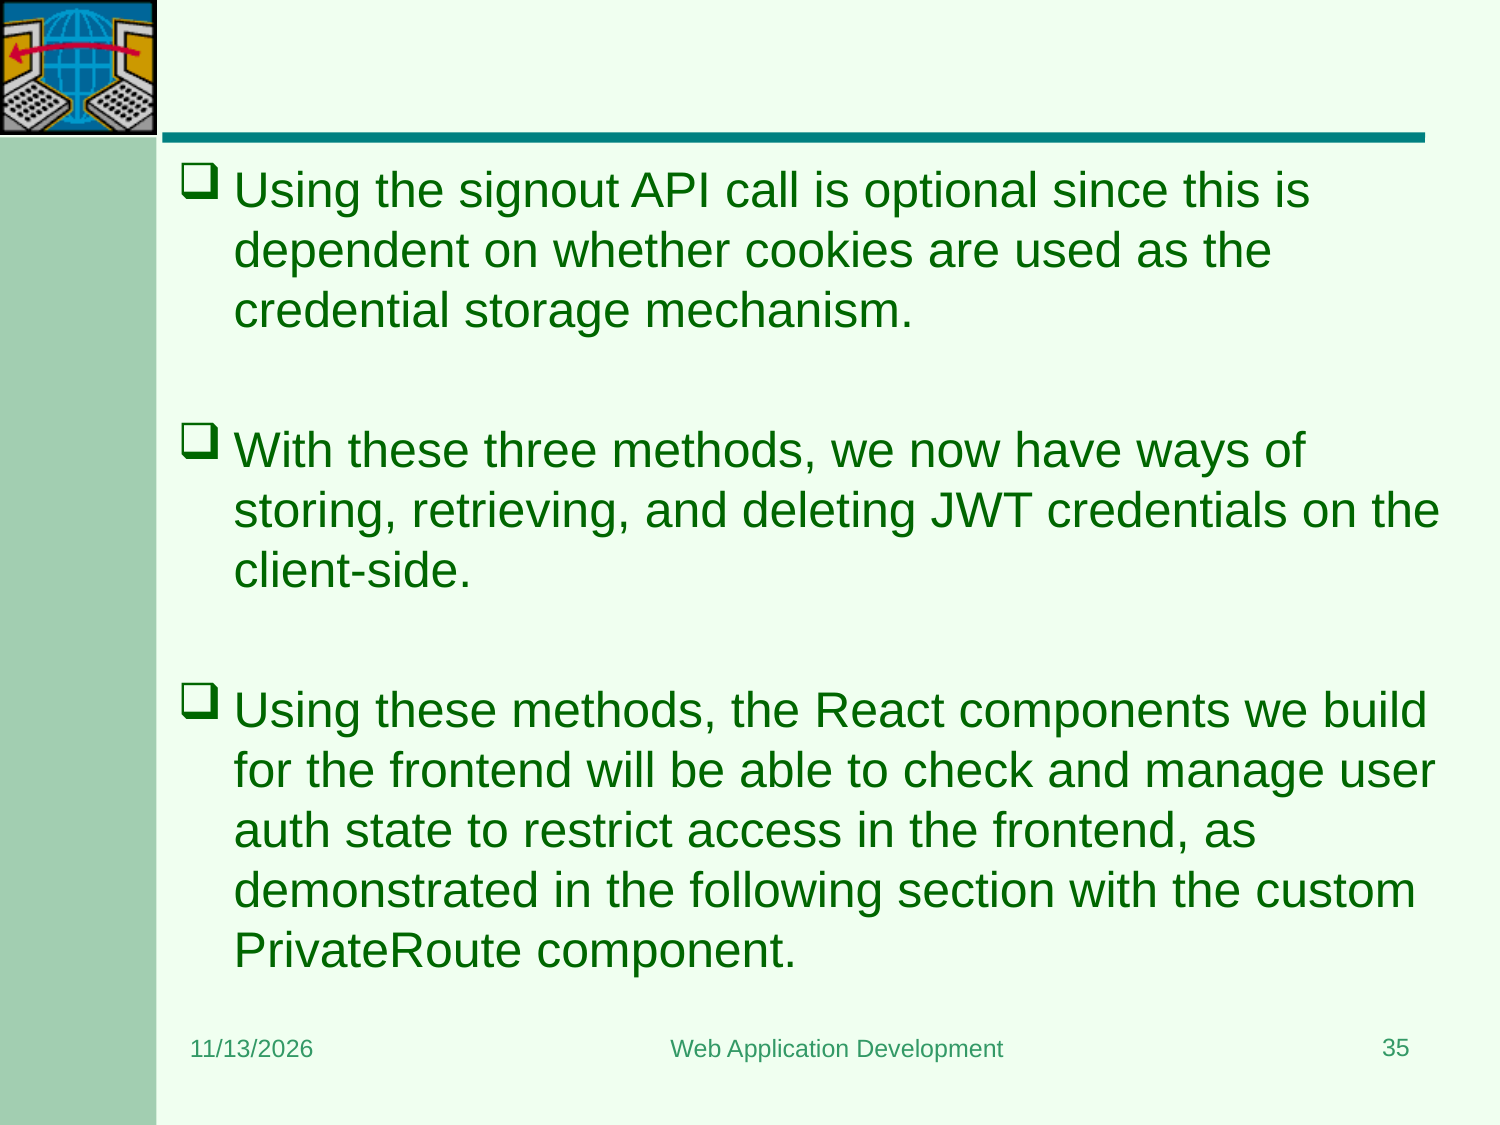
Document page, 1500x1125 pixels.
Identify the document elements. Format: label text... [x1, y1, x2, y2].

list Using the signout API call is optional since this is dependent on whether cookies are used as the credential storage mechanism. With these three methods, we now have ways of storing, retrieving, and deleting JWT credentials on the client-side. Using these methods, the React components we build for the frontend will be able to check and manage user auth state to restrict access in the frontend, as demonstrated in the following section with the custom PrivateRoute component. [162, 149, 1488, 1013]
slide_number 35 [1237, 1024, 1426, 1103]
footer Web Application Development [462, 1024, 1213, 1104]
picture [0, 0, 157, 135]
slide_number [174, 1024, 438, 1104]
